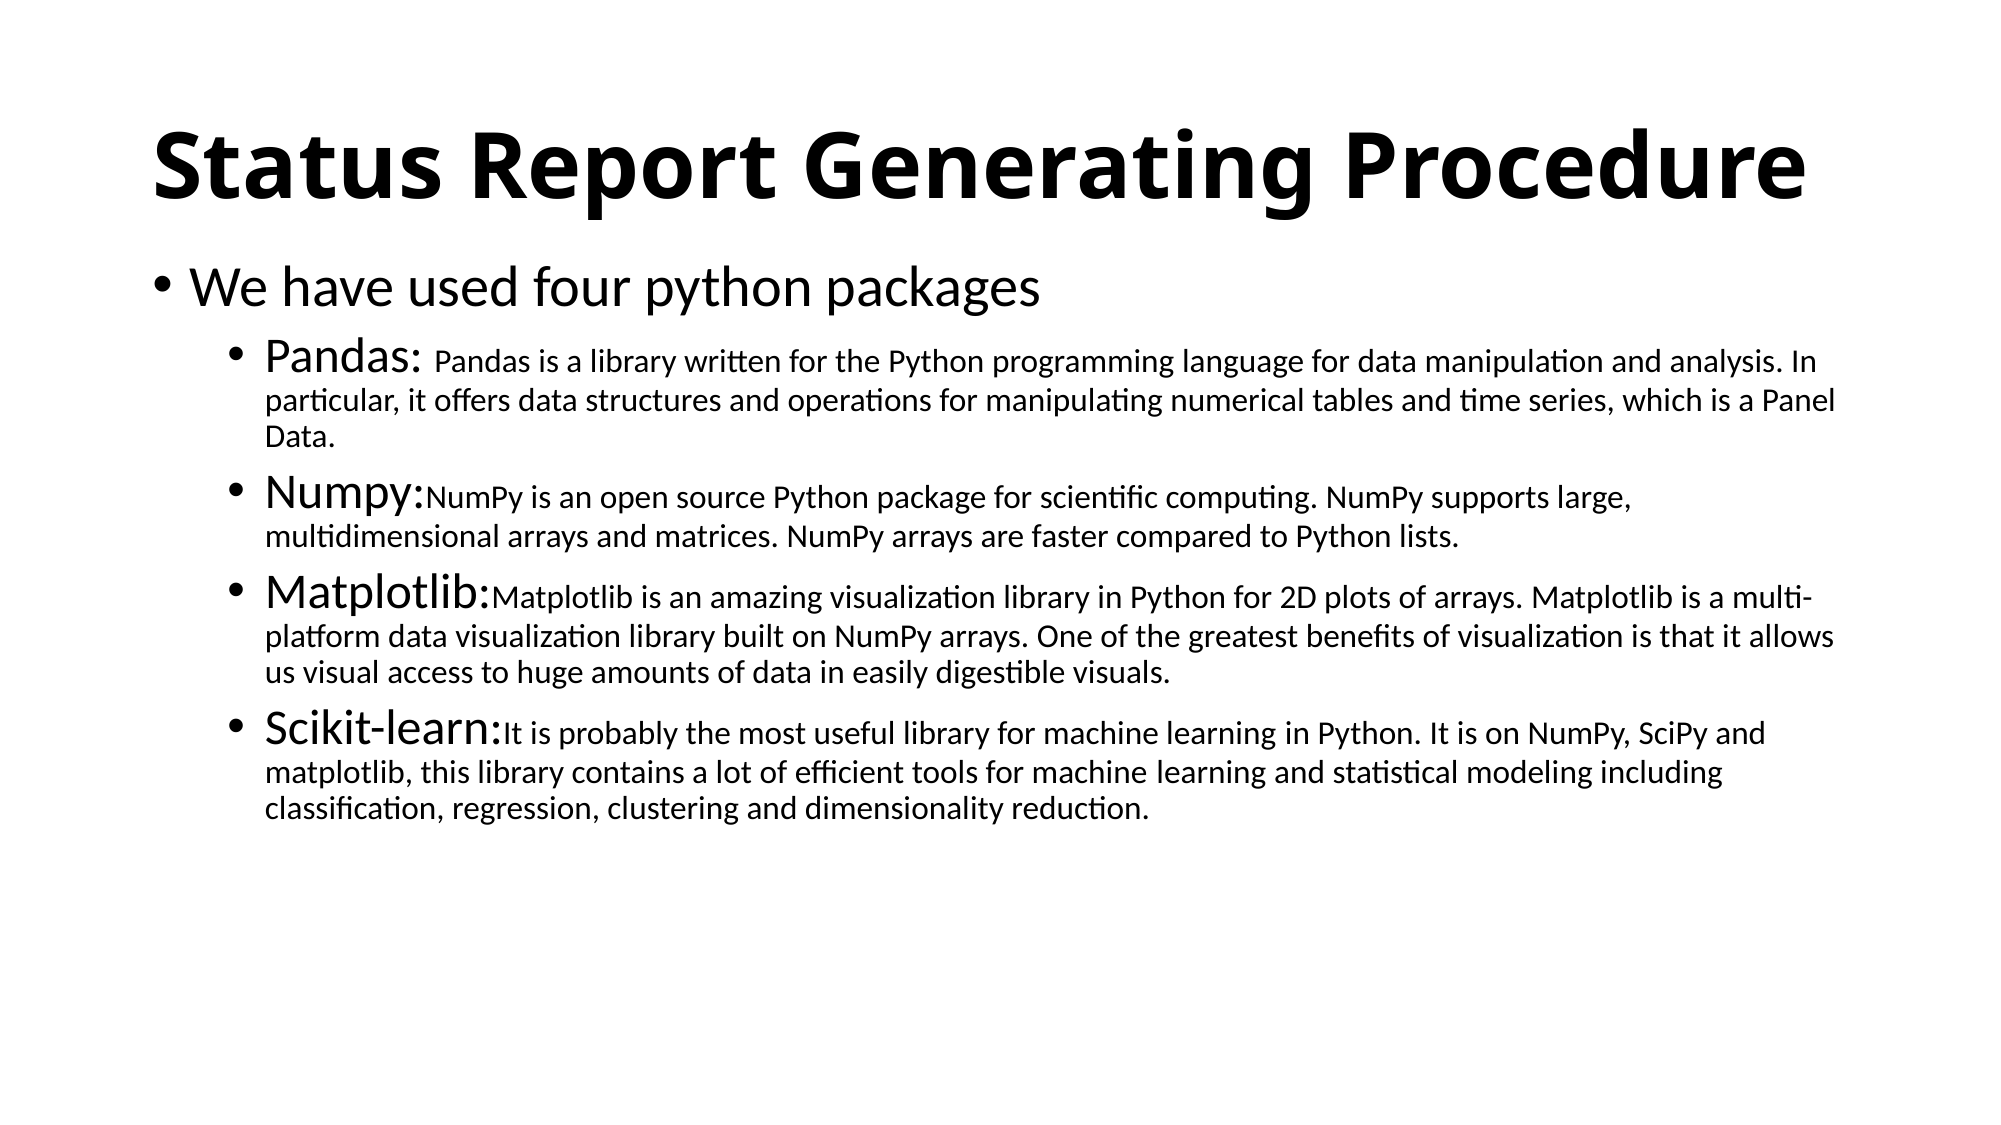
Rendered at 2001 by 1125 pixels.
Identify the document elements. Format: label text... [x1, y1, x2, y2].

list We have used four python packages Pandas: Pandas is a library written for the Python programming language for data manipulation and analysis. In particular, it offers data structures and operations for manipulating numerical tables and time series, which is a Panel Data. Numpy:NumPy is an open source Python package for scientific computing. NumPy supports large, multidimensional arrays and matrices. NumPy arrays are faster compared to Python lists. Matplotlib:Matplotlib is an amazing visualization library in Python for 2D plots of arrays. Matplotlib is a multi-platform data visualization library built on NumPy arrays. One of the greatest benefits of visualization is that it allows us visual access to huge amounts of data in easily digestible visuals. Scikit-learn:It is probably the most useful library for machine learning in Python. It is on NumPy, SciPy and matplotlib, this library contains a lot of efficient tools for machine learning and statistical modeling including classification, regression, clustering and dimensionality reduction. [137, 248, 1863, 1031]
title Status Report Generating Procedure [137, 59, 1863, 248]
